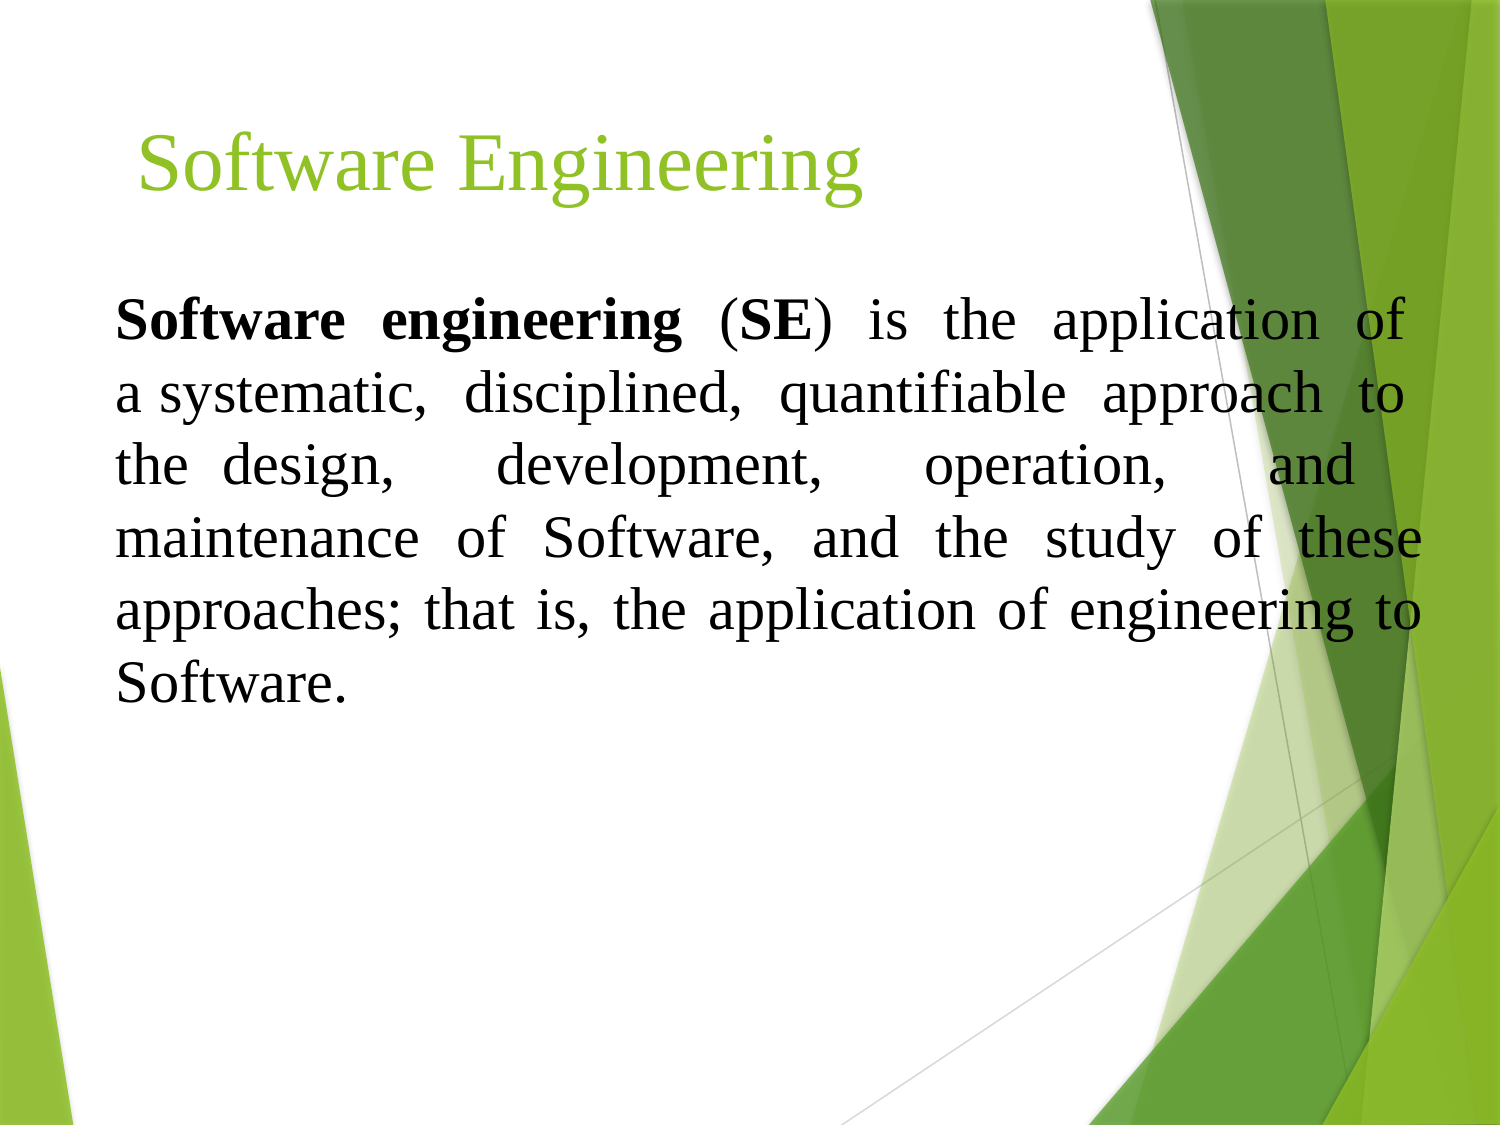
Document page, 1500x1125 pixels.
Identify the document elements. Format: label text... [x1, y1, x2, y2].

title Software Engineering [99, 99, 1142, 295]
text_box Software engineering (SE) is the application of a systematic, disciplined, quantifiable approach to the design, development, operation, and maintenance of Software, and the study of these approaches; that is, the application of engineering to Software. [113, 279, 1426, 715]
